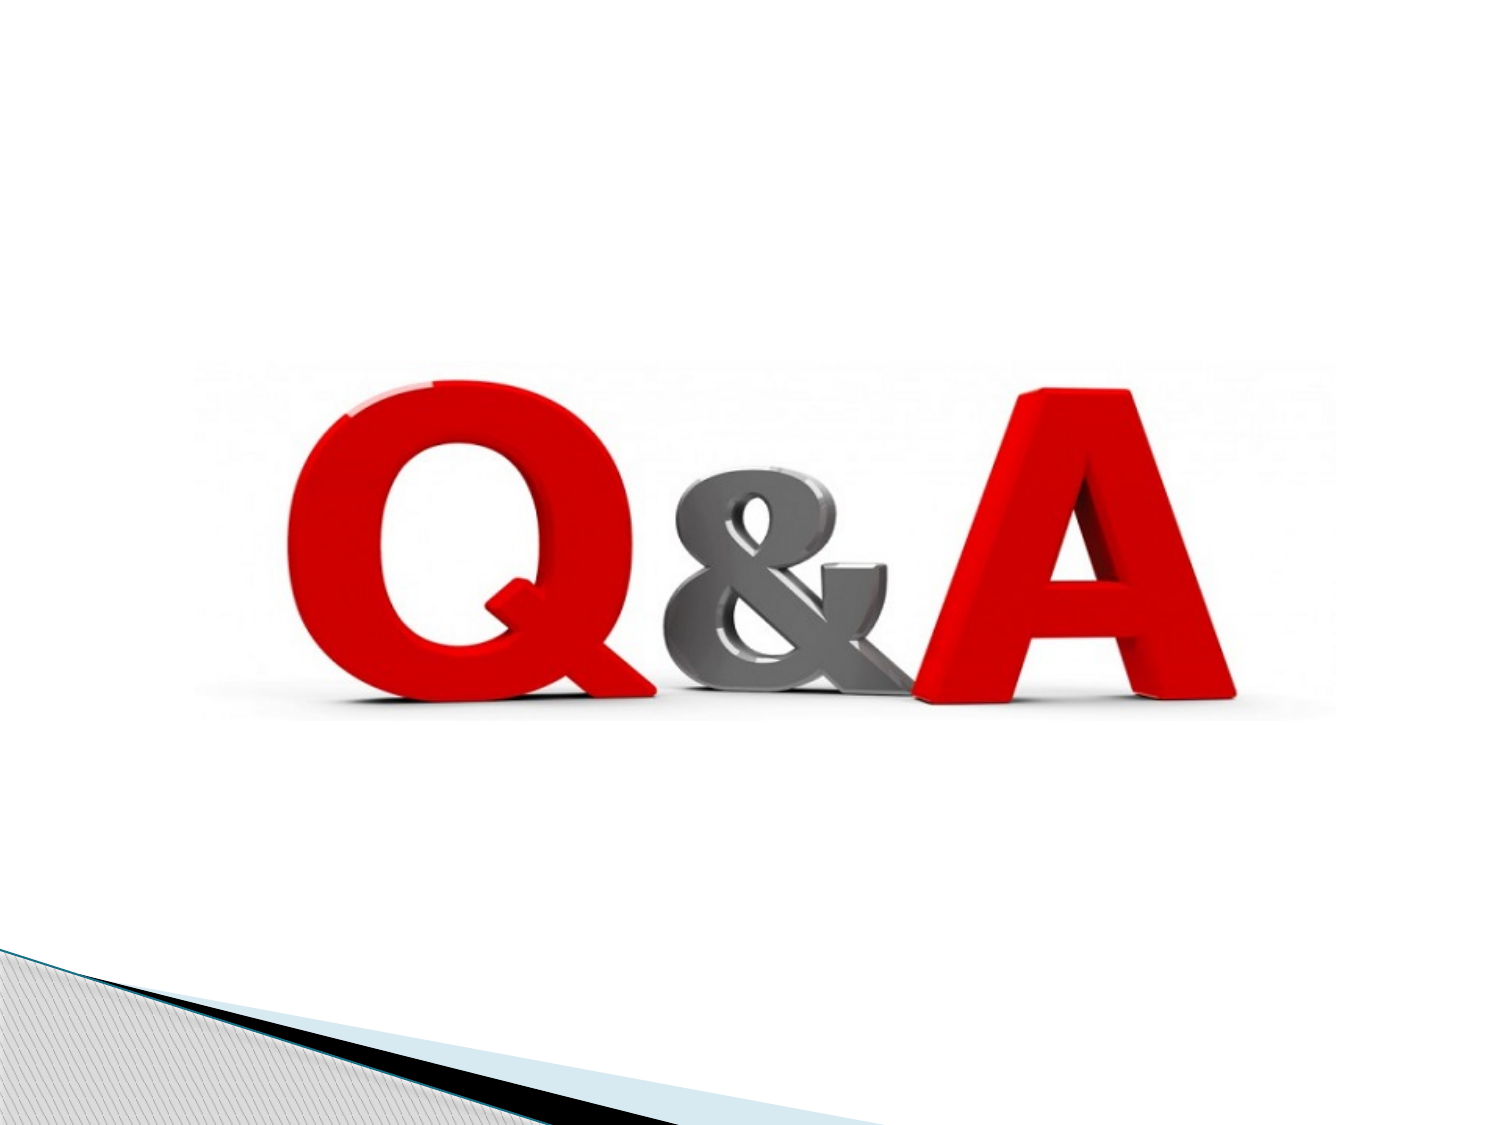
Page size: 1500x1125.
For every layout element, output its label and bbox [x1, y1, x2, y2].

picture [194, 361, 1336, 722]
